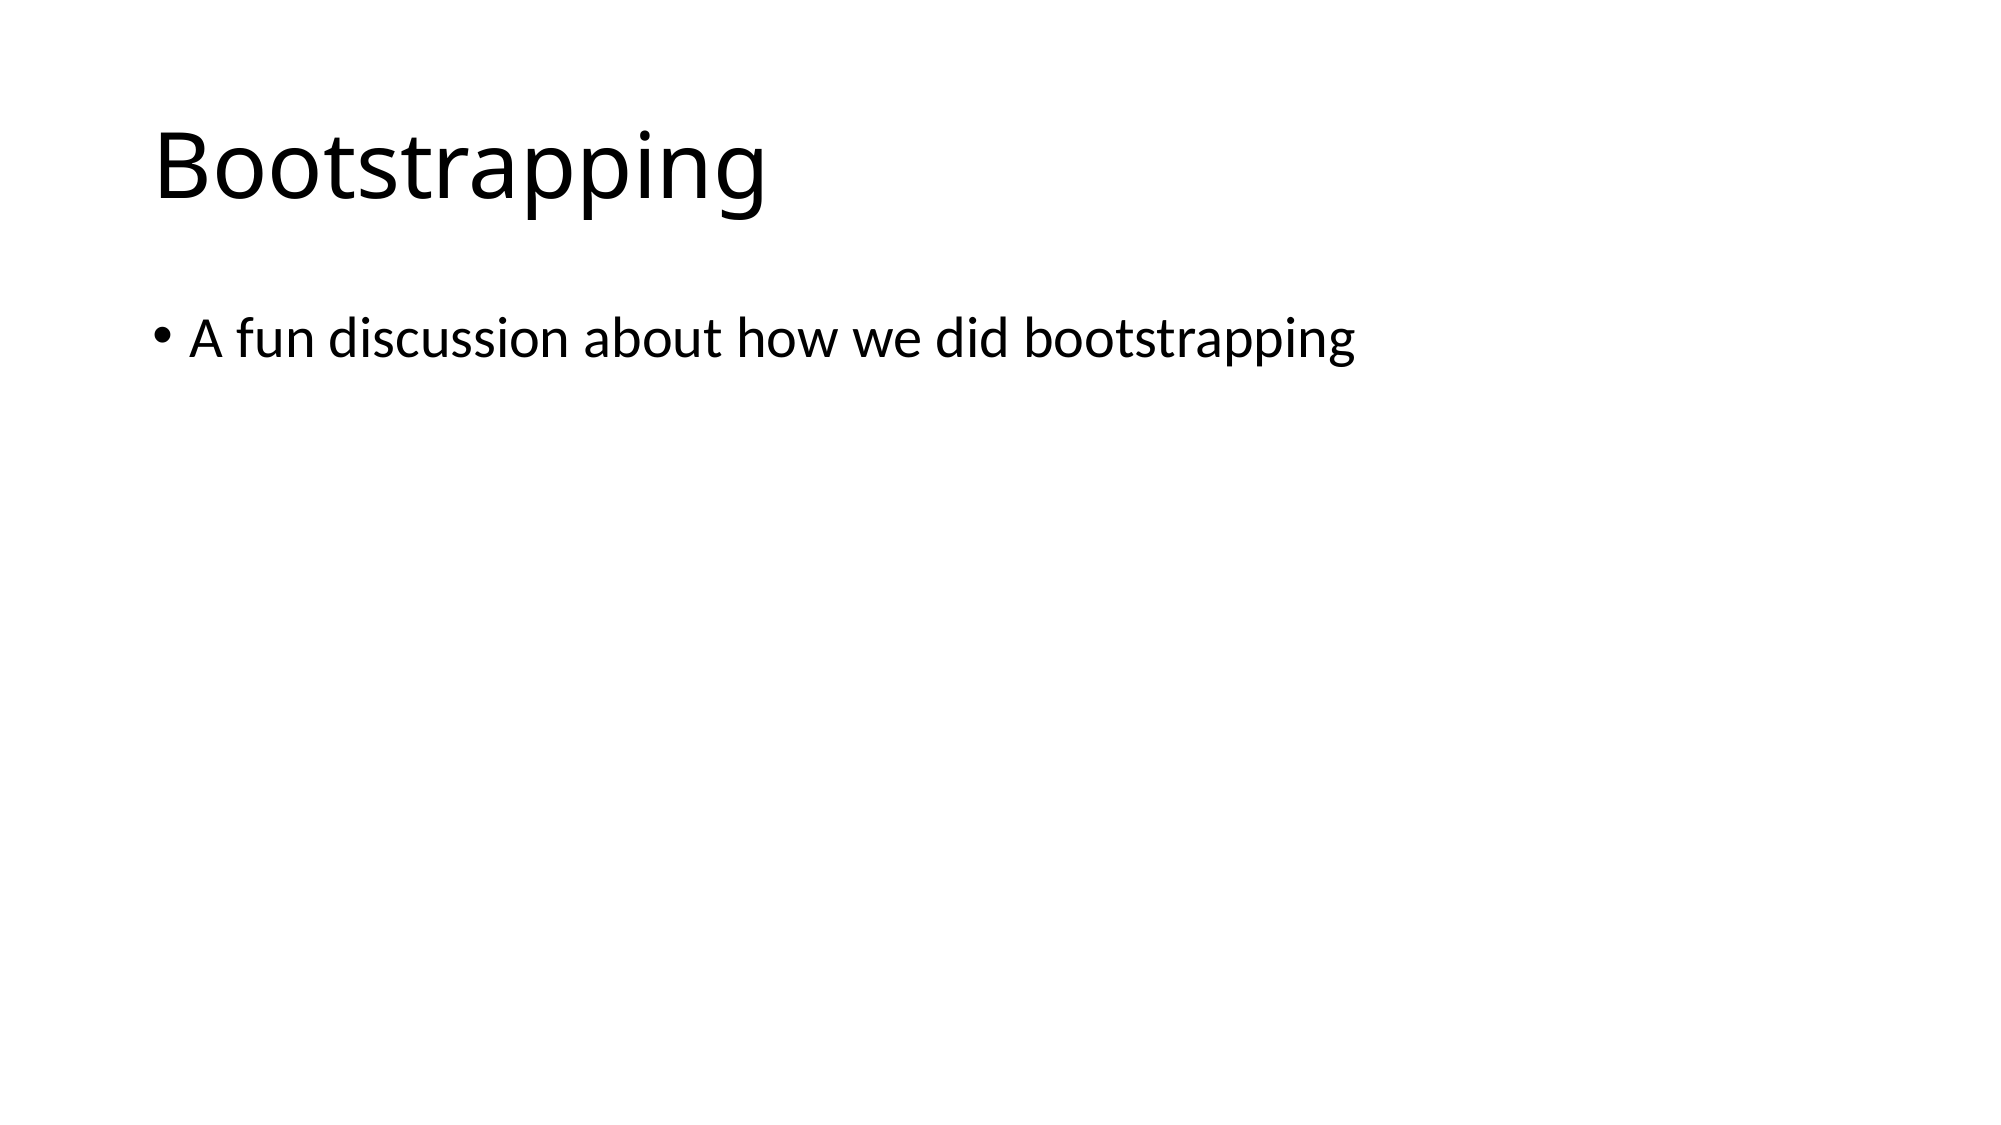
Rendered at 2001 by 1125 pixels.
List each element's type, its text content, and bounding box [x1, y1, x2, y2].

list A fun discussion about how we did bootstrapping [137, 299, 1863, 1014]
title Bootstrapping [137, 59, 1863, 278]
